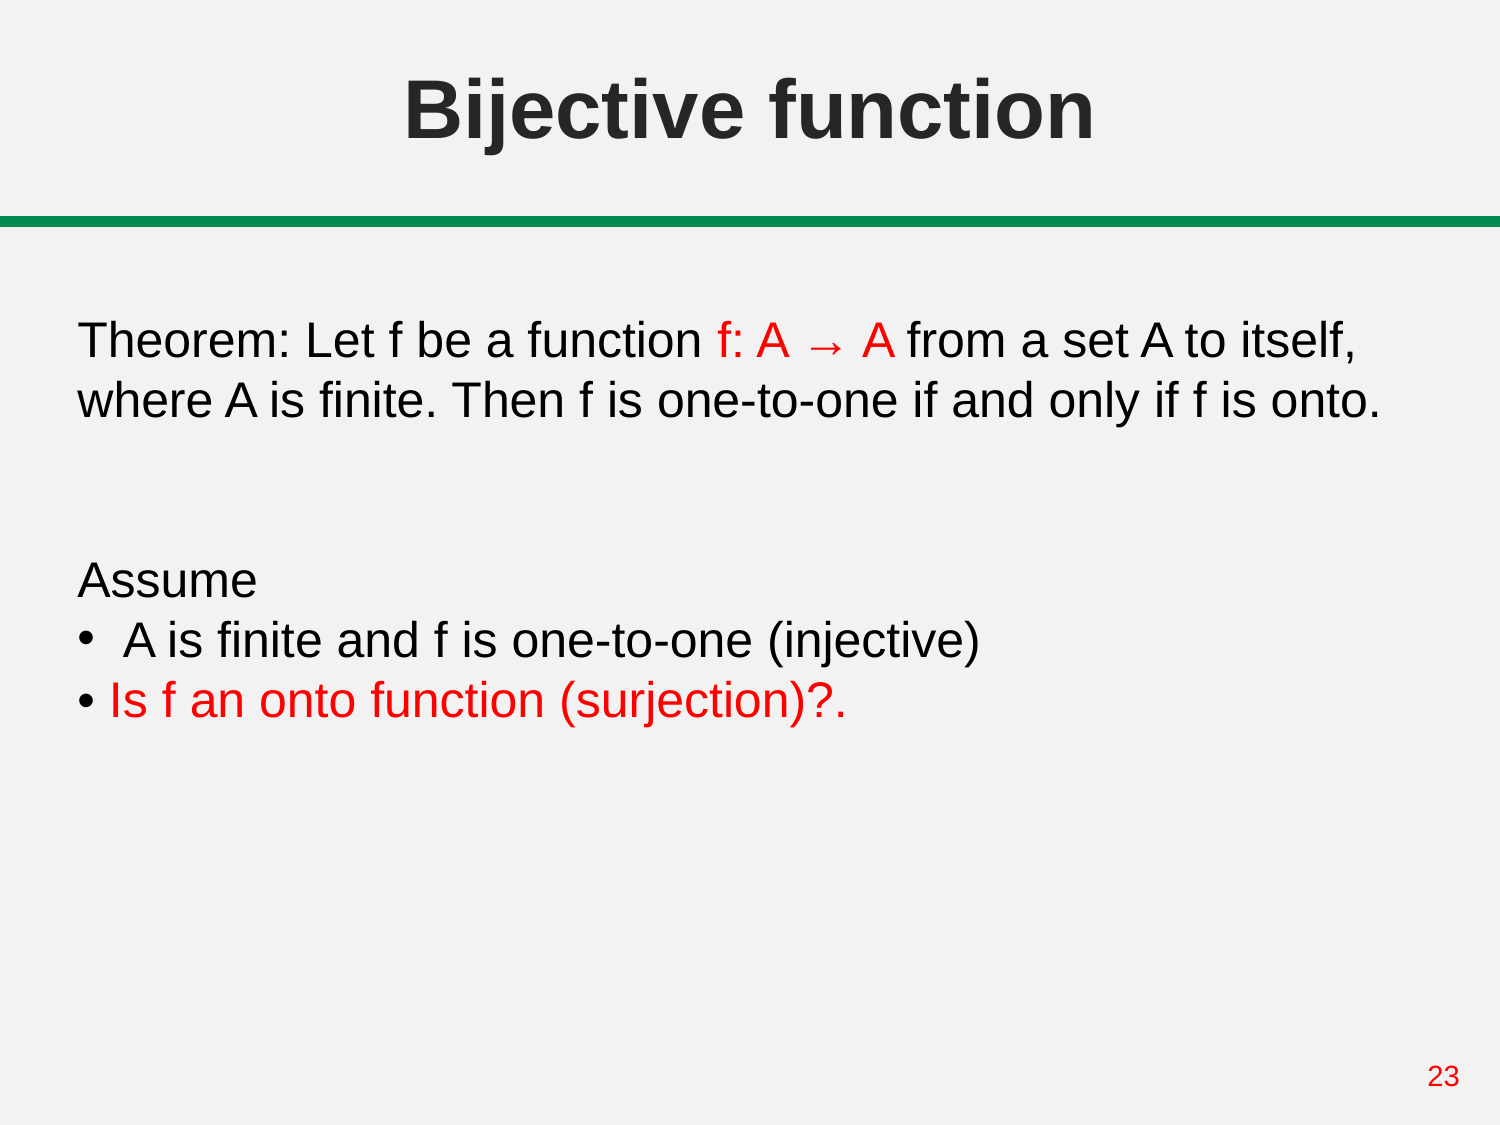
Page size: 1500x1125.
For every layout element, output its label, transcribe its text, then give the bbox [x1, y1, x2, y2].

text_box Theorem: Let f be a function f: A → A from a set A to itself, where A is finite. Then f is one-to-one if and only if f is onto. Assume A is finite and f is one-to-one (injective) • Is f an onto function (surjection)?. [62, 299, 1463, 735]
title Bijective function [0, 0, 1500, 163]
